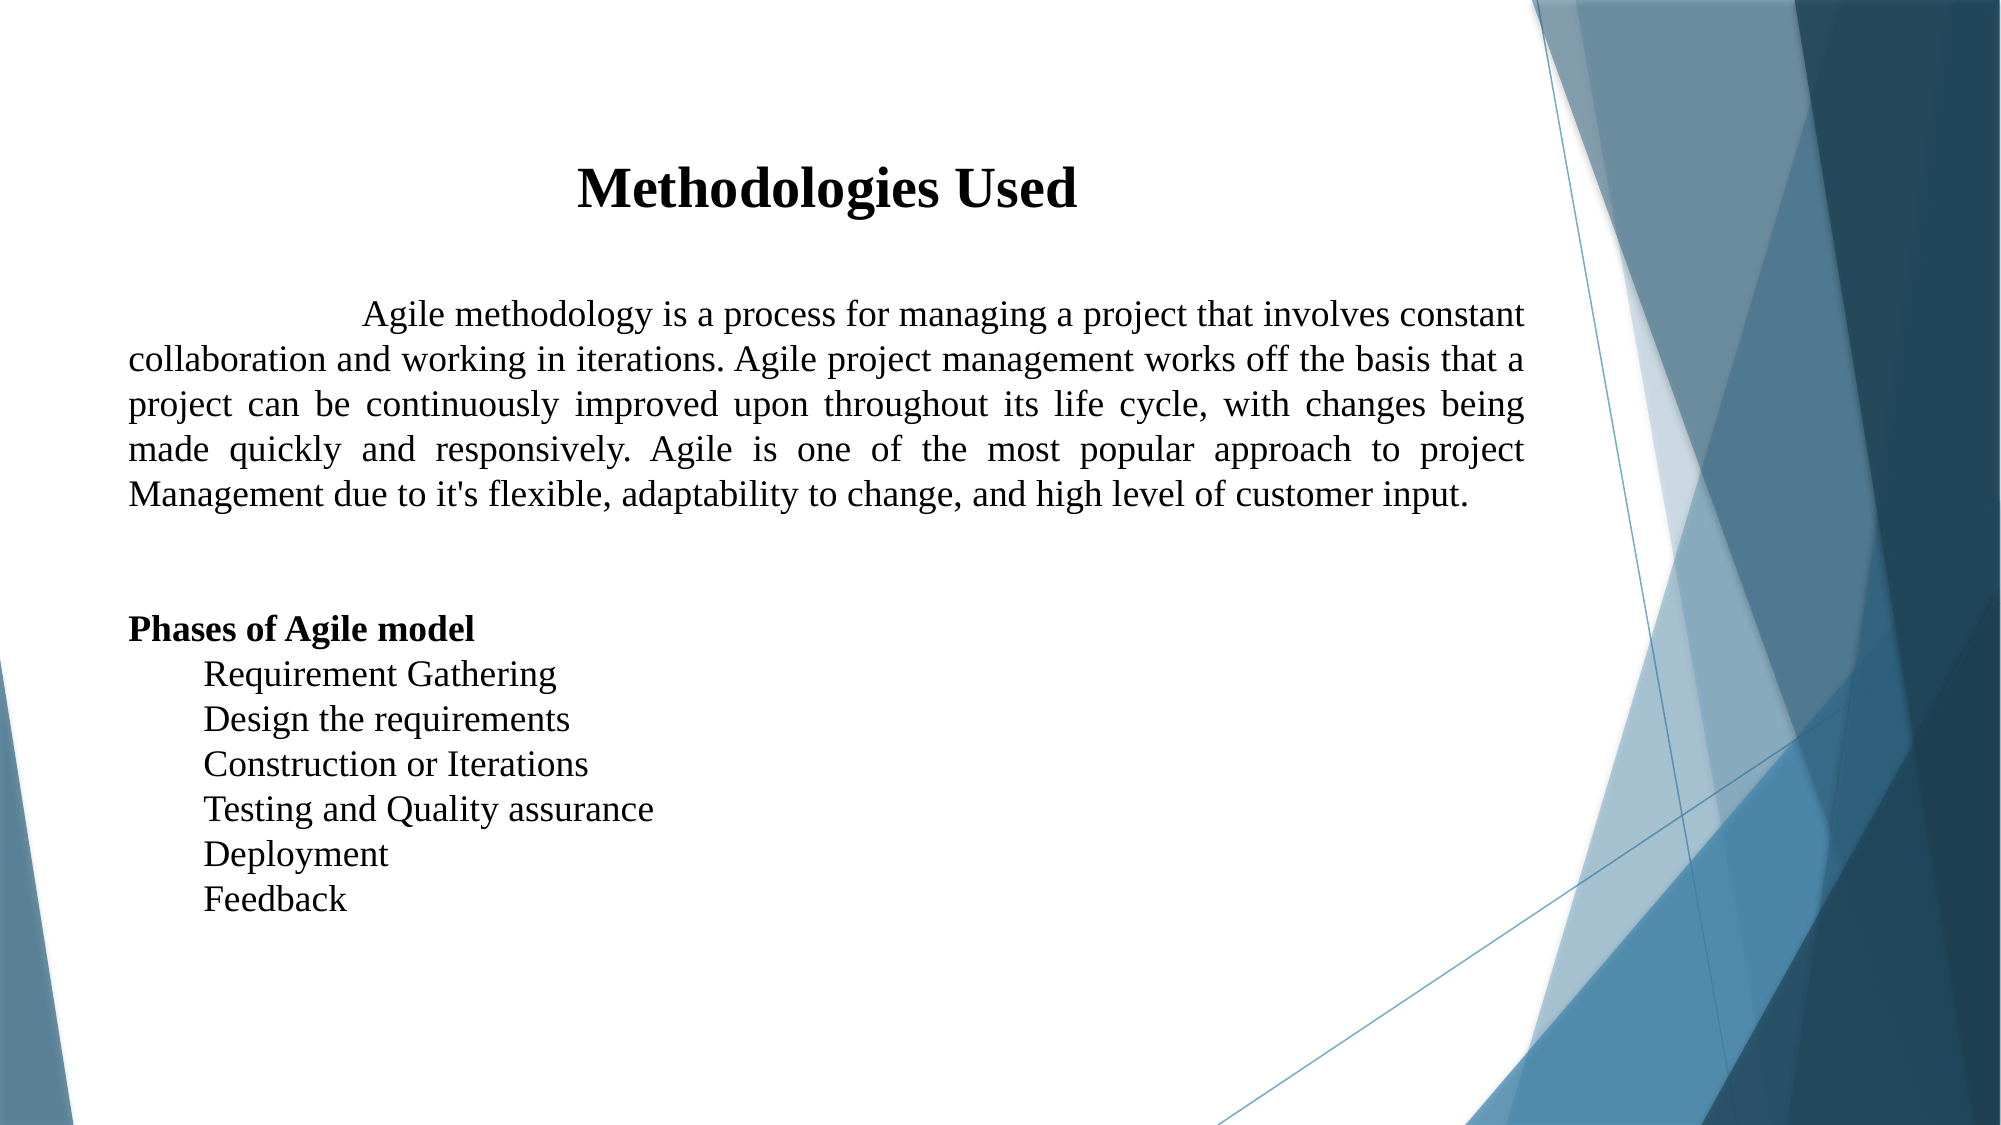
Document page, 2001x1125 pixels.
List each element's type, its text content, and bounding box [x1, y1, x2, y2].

text_box Methodologies Used Agile methodology is a process for managing a project that involves constant collaboration and working in iterations. Agile project management works off the basis that a project can be continuously improved upon throughout its life cycle, with changes being made quickly and responsively. Agile is one of the most popular approach to project Management due to it's flexible, adaptability to change, and high level of customer input. Phases of Agile model Requirement Gathering Design the requirements Construction or Iterations Testing and Quality assurance Deployment Feedback [113, 141, 1542, 927]
